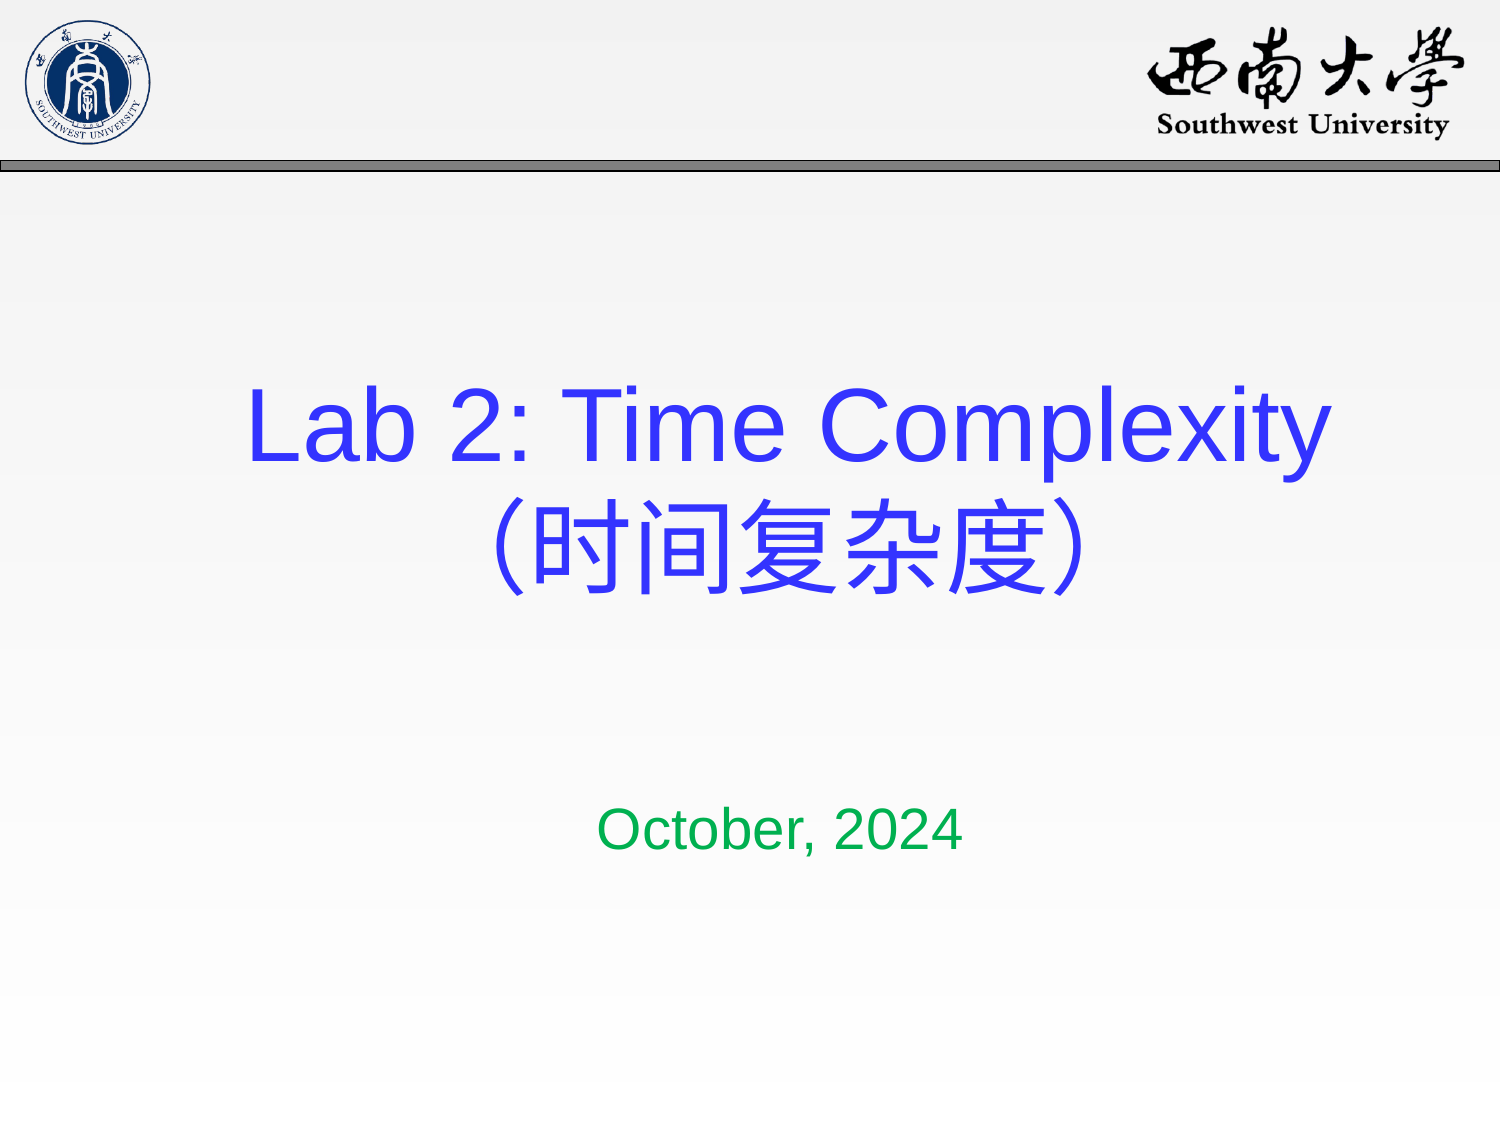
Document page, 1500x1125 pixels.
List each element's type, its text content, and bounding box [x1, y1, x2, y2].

picture [19, 16, 153, 147]
title Lab 2: Time Complexity （时间复杂度） [112, 349, 1467, 511]
picture [1145, 23, 1467, 144]
subtitle October, 2024 [255, 682, 1306, 1125]
